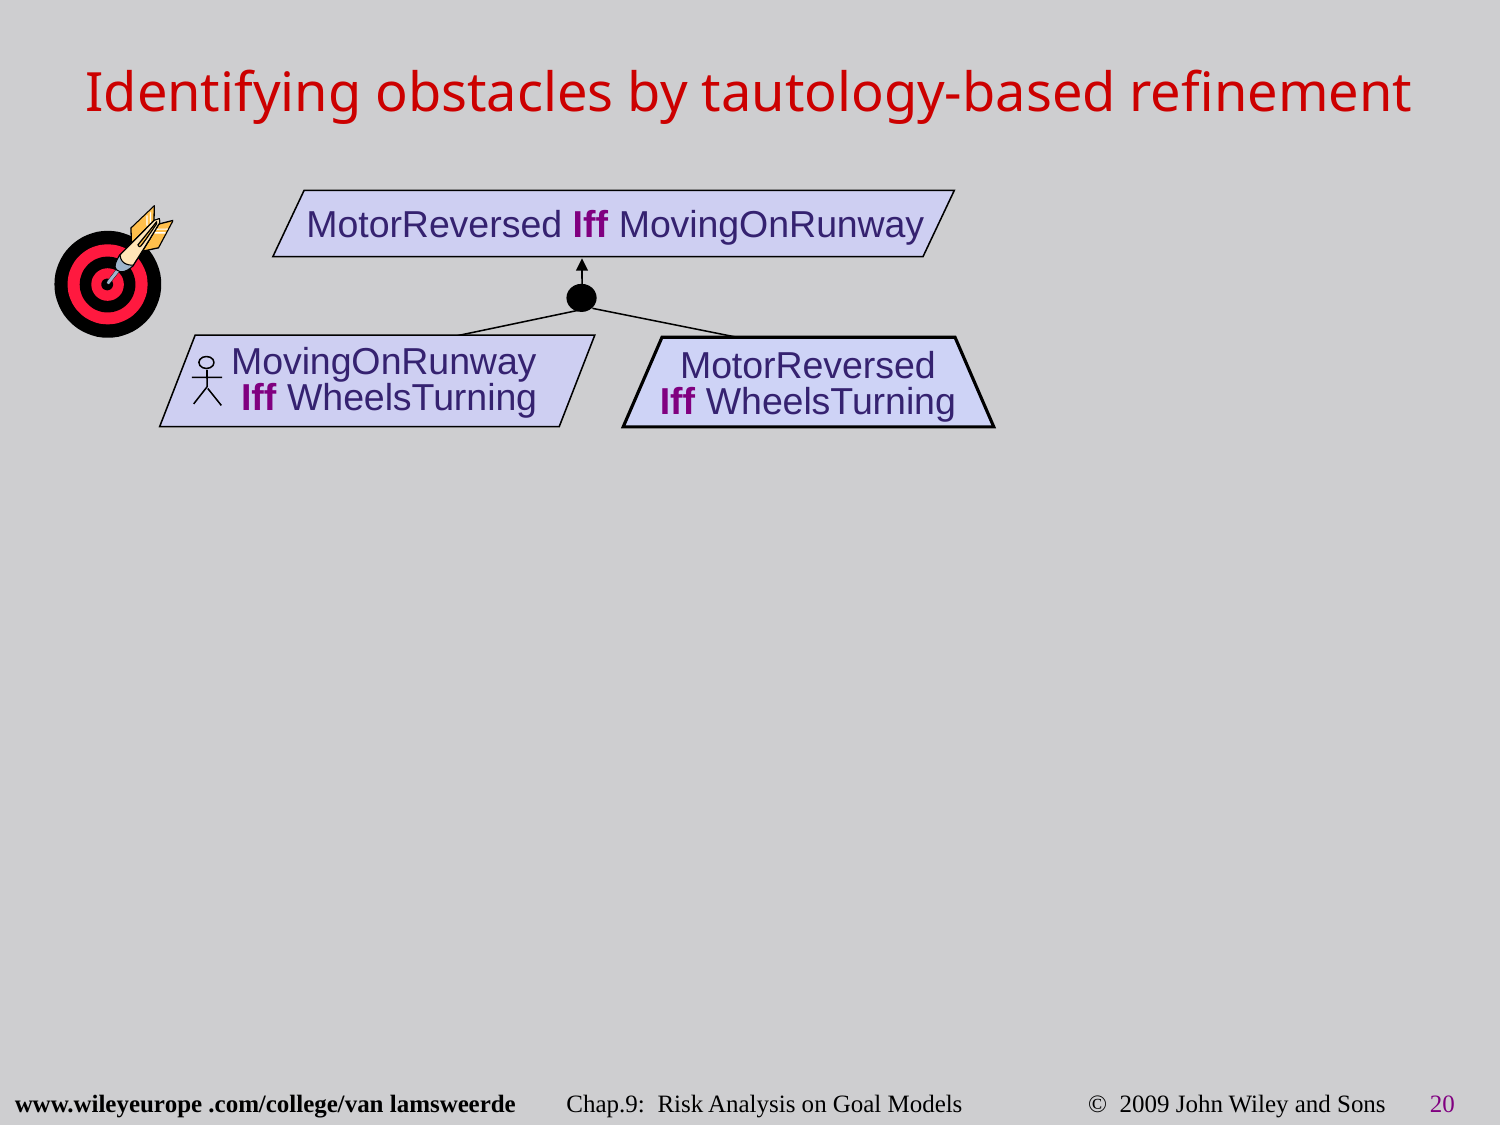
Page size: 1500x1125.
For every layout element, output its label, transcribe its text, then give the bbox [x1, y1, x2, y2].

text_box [159, 190, 995, 430]
title Identifying obstacles by tautology-based refinement [55, 23, 1444, 150]
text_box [54, 205, 174, 338]
